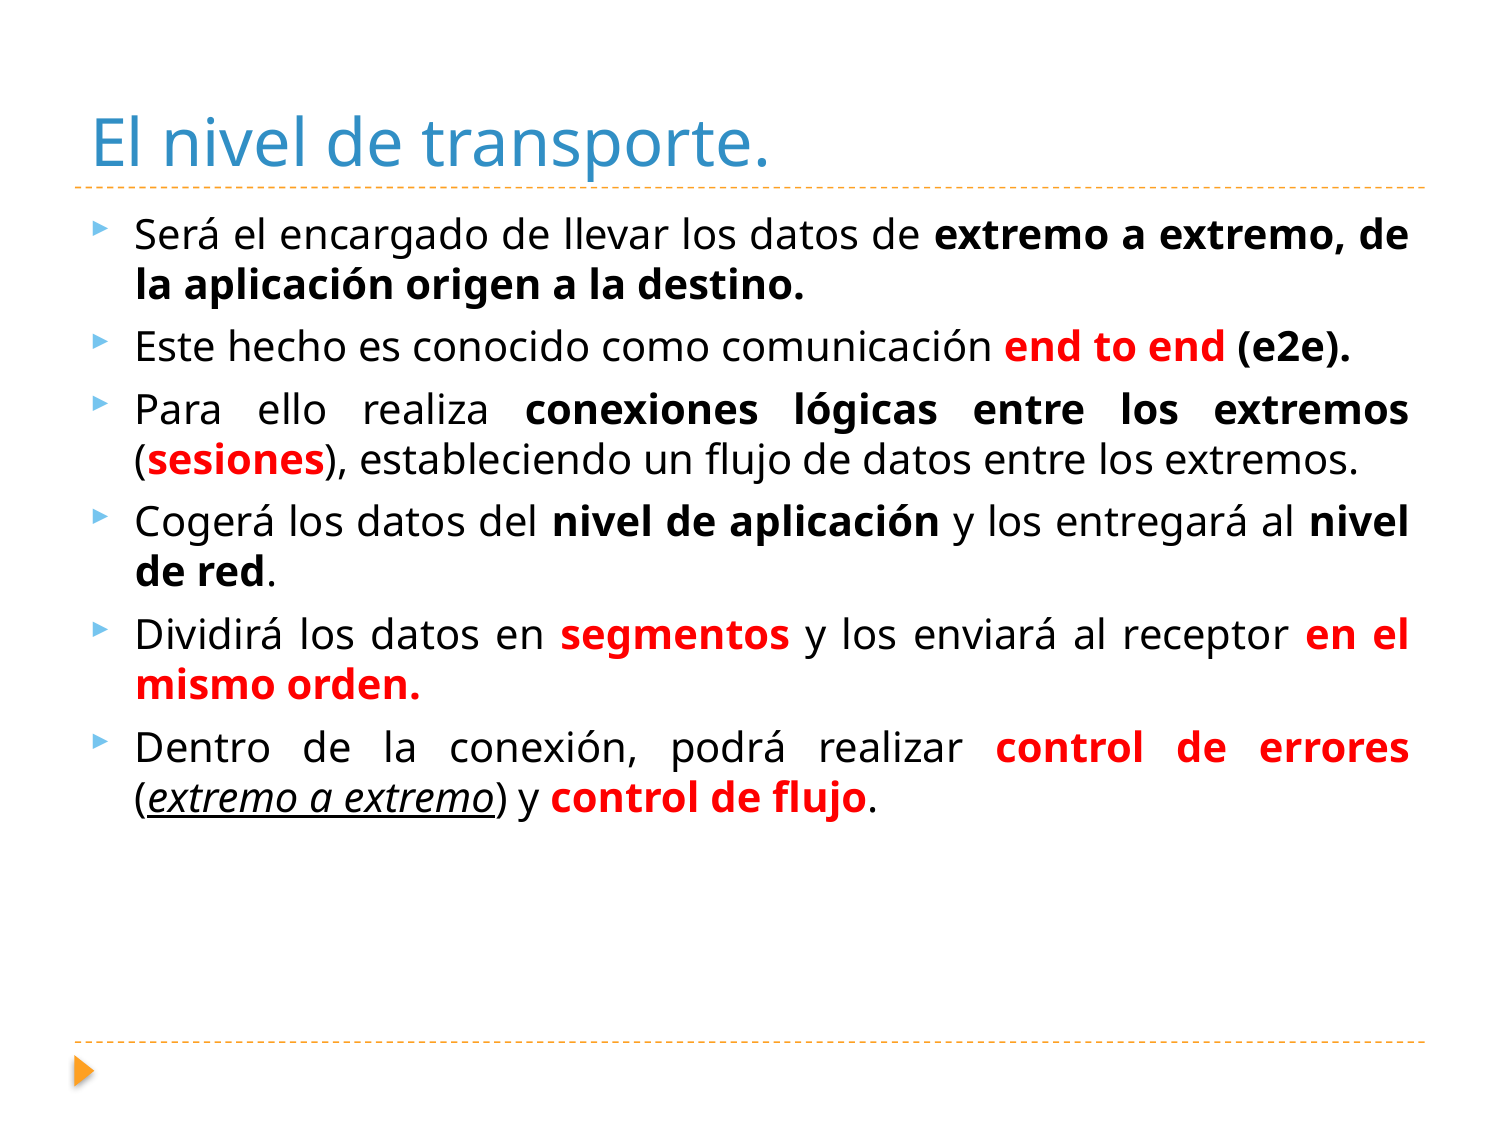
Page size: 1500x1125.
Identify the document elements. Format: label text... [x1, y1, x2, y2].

list Será el encargado de llevar los datos de extremo a extremo, de la aplicación origen a la destino. Este hecho es conocido como comunicación end to end (e2e). Para ello realiza conexiones lógicas entre los extremos (sesiones), estableciendo un flujo de datos entre los extremos. Cogerá los datos del nivel de aplicación y los entregará al nivel de red. Dividirá los datos en segmentos y los enviará al receptor en el mismo orden. Dentro de la conexión, podrá realizar control de errores (extremo a extremo) y control de flujo. [74, 199, 1426, 1011]
title El nivel de transporte. [74, 24, 1426, 188]
